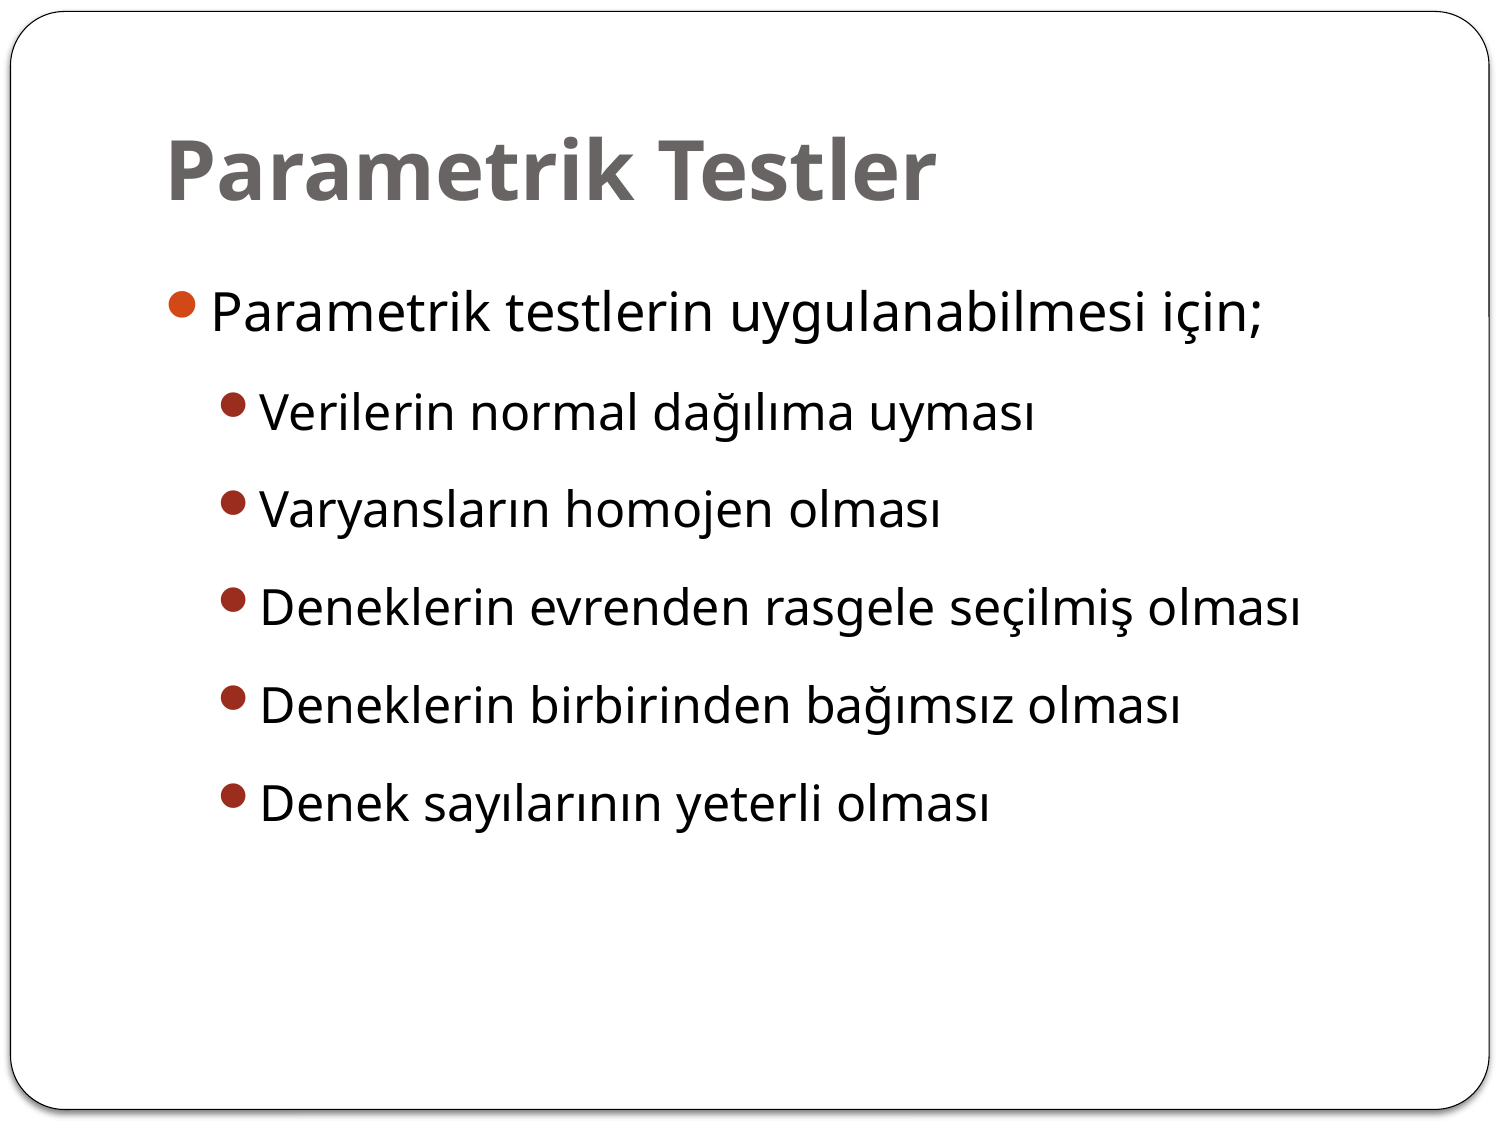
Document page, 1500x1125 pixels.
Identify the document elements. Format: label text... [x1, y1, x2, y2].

title Parametrik Testler [150, 45, 1425, 233]
list Parametrik testlerin uygulanabilmesi için; Verilerin normal dağılıma uyması Varyansların homojen olması Deneklerin evrenden rasgele seçilmiş olması Deneklerin birbirinden bağımsız olması Denek sayılarının yeterli olması [150, 237, 1425, 988]
